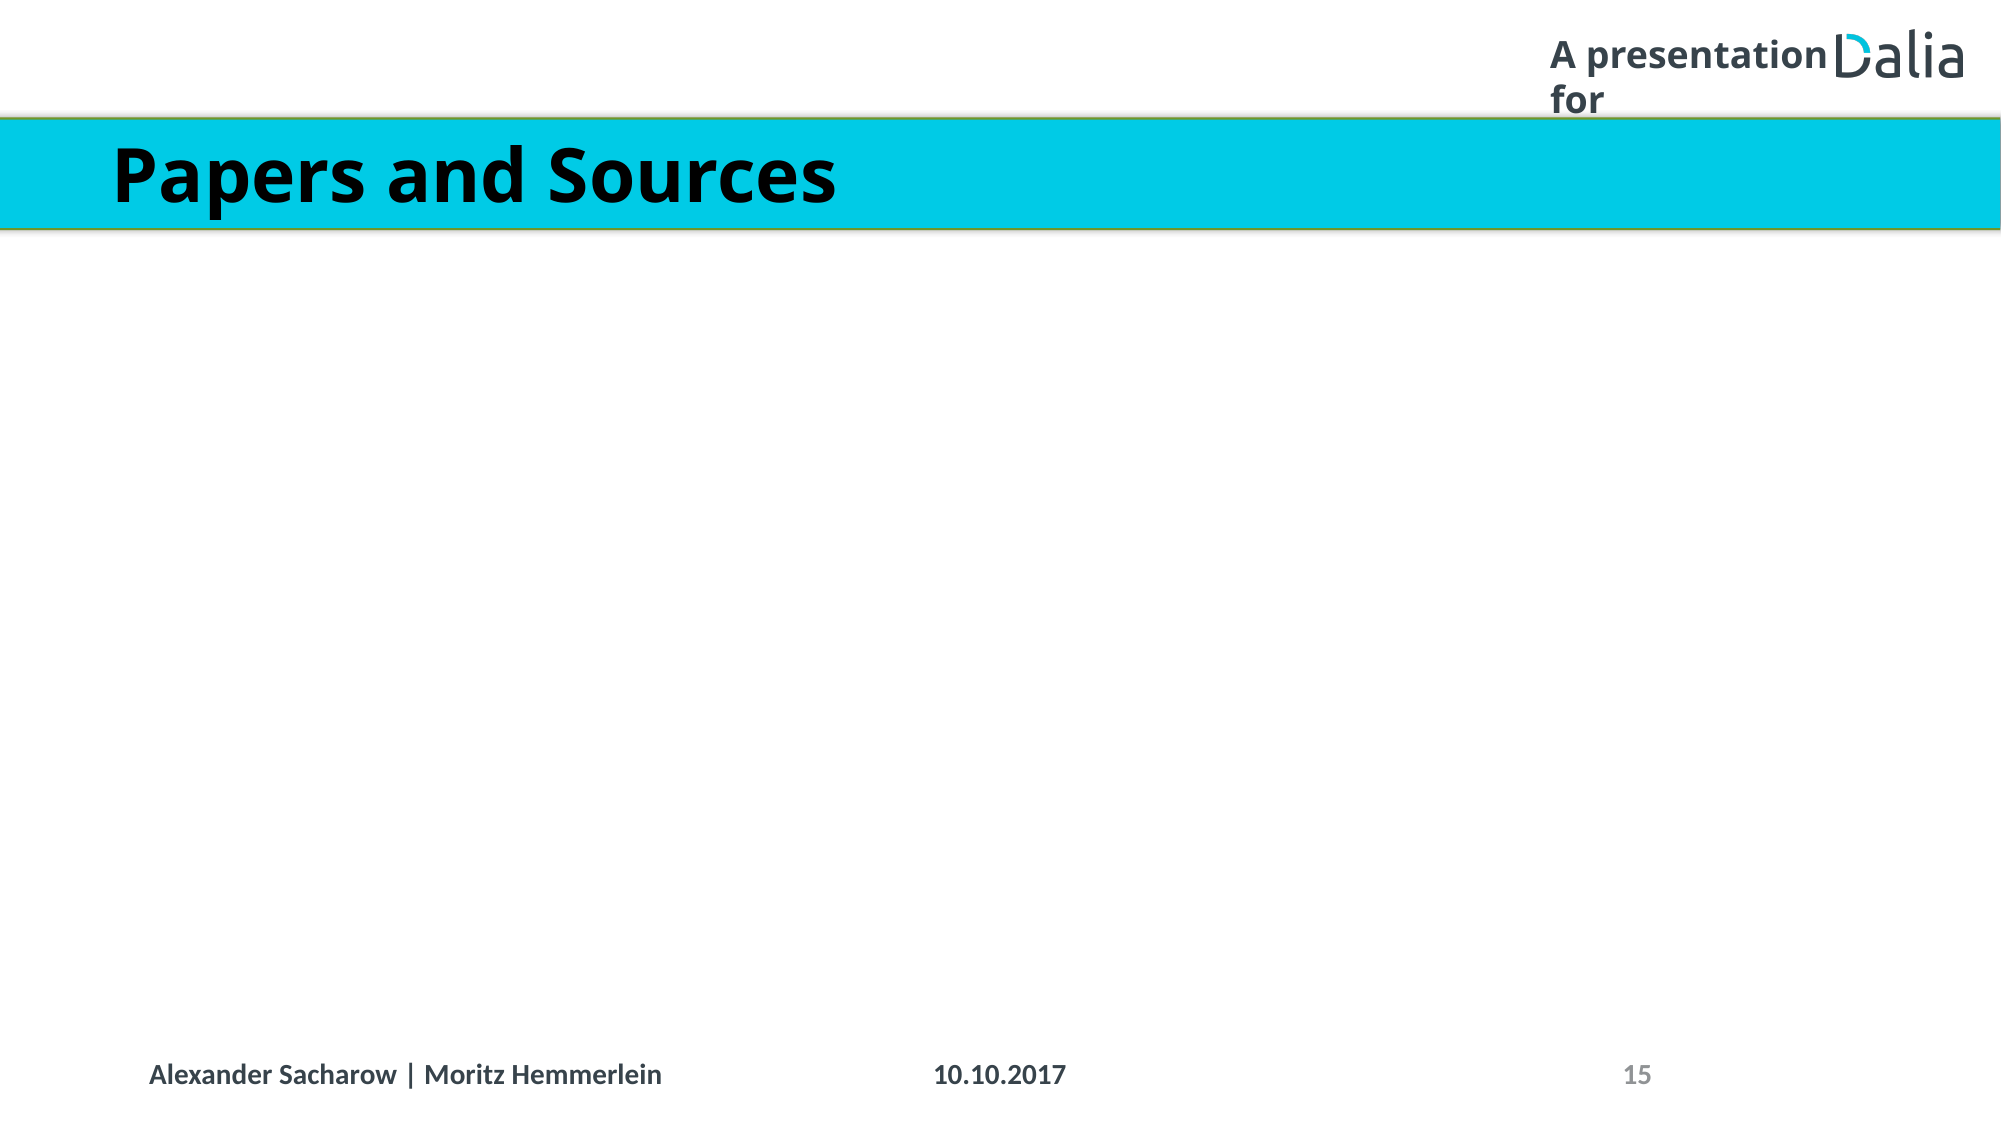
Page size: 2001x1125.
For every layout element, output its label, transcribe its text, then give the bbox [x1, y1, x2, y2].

picture [1836, 29, 1963, 78]
title Papers and Sources [97, 130, 1822, 246]
footer 10.10.2017 [881, 1042, 1119, 1103]
slide_number 15 [1412, 1042, 1863, 1103]
